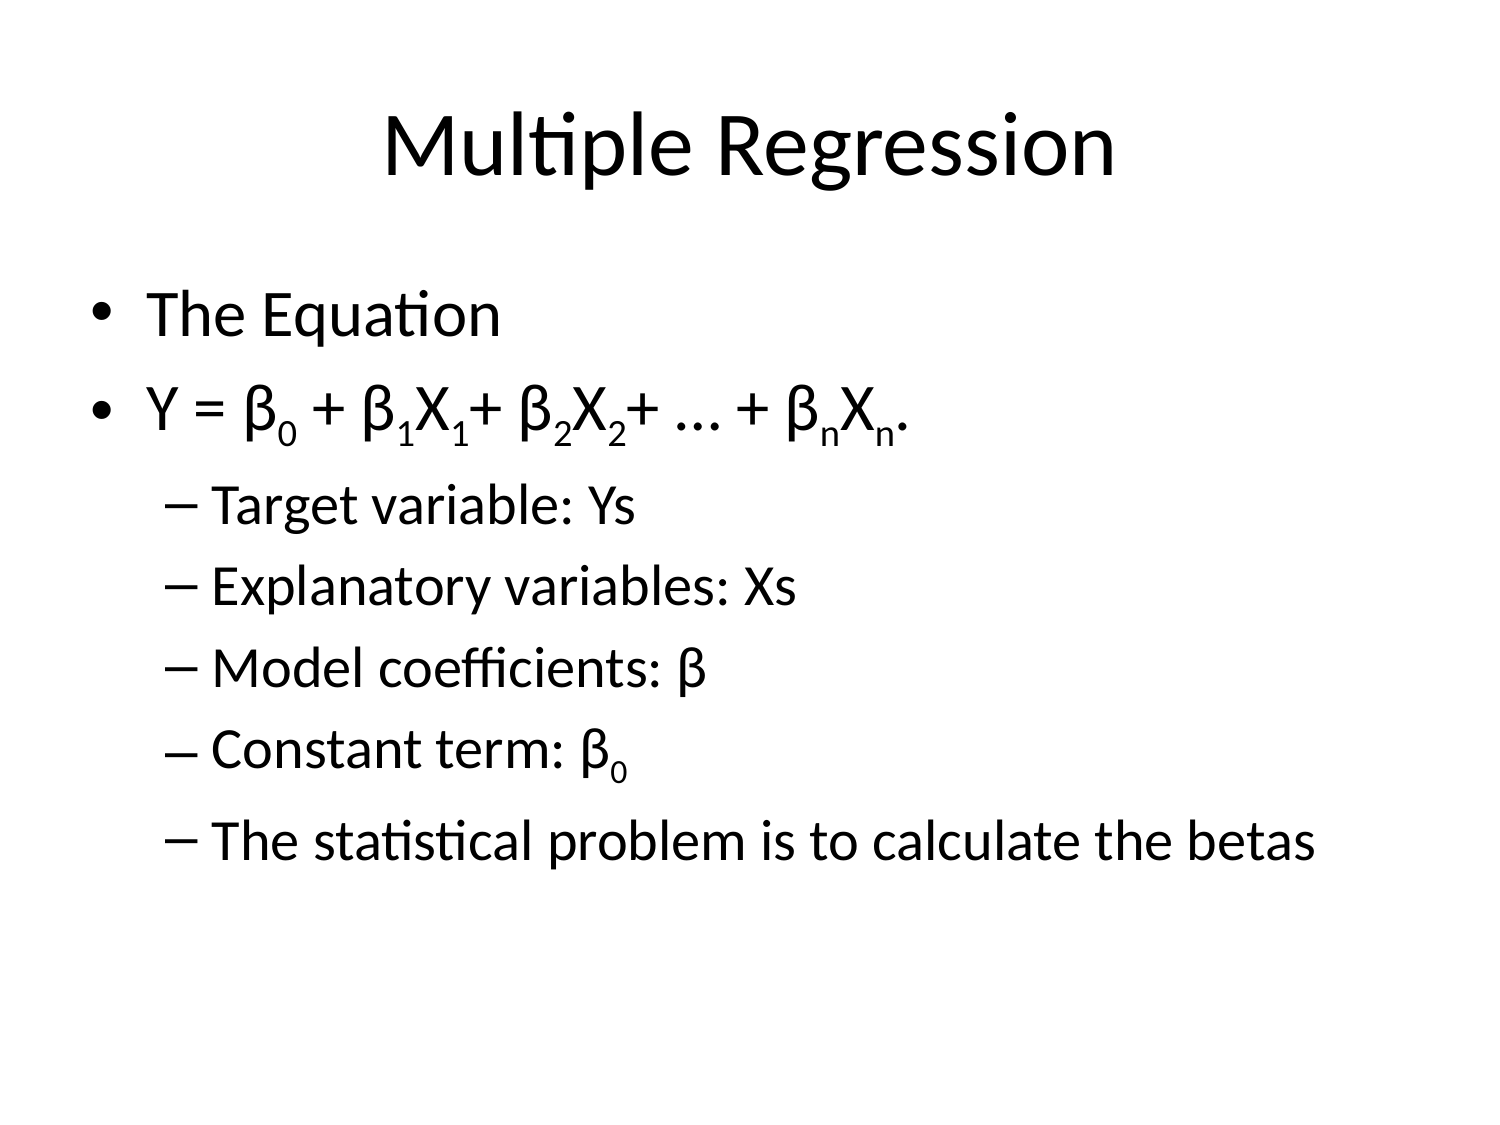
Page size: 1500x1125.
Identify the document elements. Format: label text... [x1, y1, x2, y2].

list The Equation Y = β0 + β1X1+ β2X2+ … + βnXn. Target variable: Ys Explanatory variables: Xs Model coefficients: β Constant term: β0 The statistical problem is to calculate the betas [75, 262, 1425, 1005]
title Multiple Regression [75, 45, 1425, 233]
